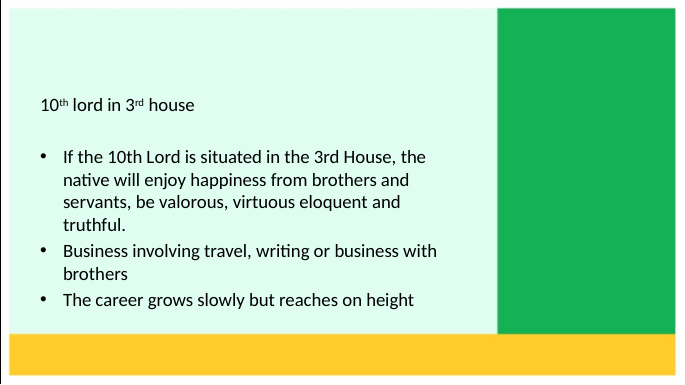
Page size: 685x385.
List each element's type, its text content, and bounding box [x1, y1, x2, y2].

list 10th lord in 3rd house If the 10th Lord is situated in the 3rd House, the native will enjoy happiness from brothers and servants, be valorous, virtuous eloquent and truthful. Business involving travel, writing or business with brothers The career grows slowly but reaches on height [34, 89, 468, 344]
picture [0, 0, 684, 384]
